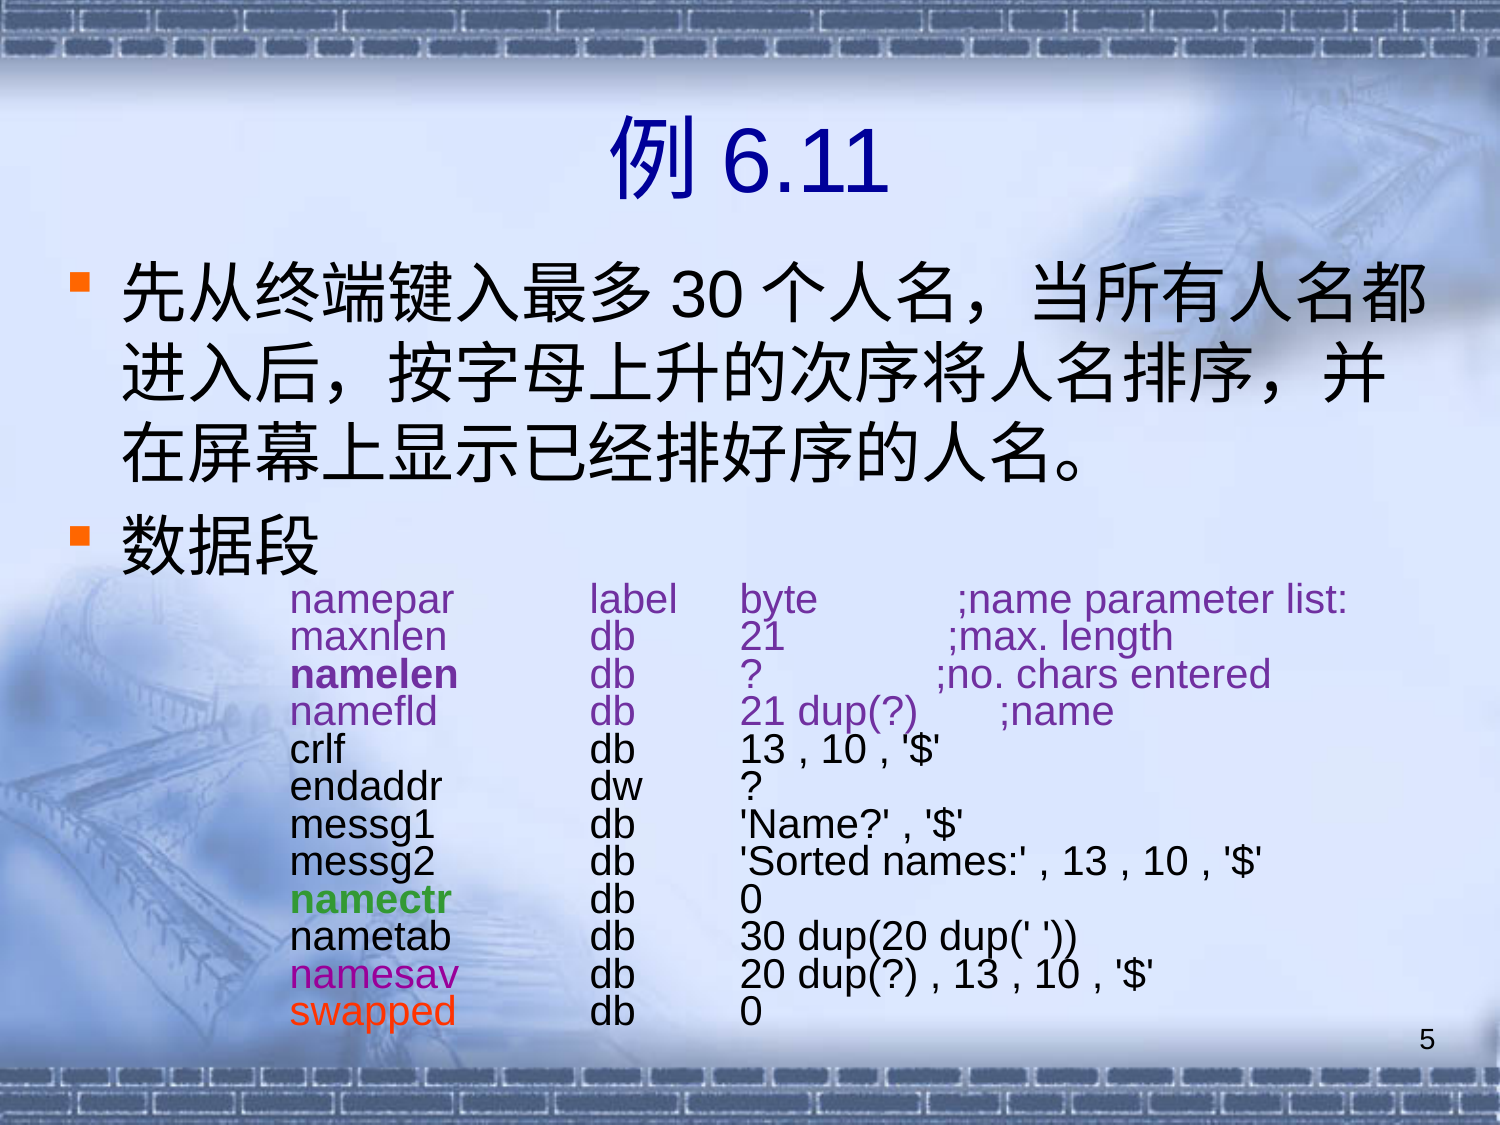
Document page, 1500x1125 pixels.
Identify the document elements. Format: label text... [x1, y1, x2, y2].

slide_number 5 [1074, 1012, 1451, 1091]
title 例6.11 [49, 62, 1451, 243]
list 先从终端键入最多30个人名，当所有人名都进入后，按字母上升的次序将人名排序，并在屏幕上显示已经排好序的人名。 数据段 namepar label byte ;name parameter list: maxnlen db 21 ;max. length namelen db ? ;no. chars entered namefld db 21 dup(?) ;name crlf db 13 , 10 , '$' endaddr dw ? messg1 db 'Name?' , '$' messg2 db 'Sorted names:' , 13 , 10 , '$' namectr db 0 nametab db 30 dup(20 dup(' ')) namesav db 20 dup(?) , 13 , 10 , '$' swapped db 0 [49, 243, 1451, 988]
picture [0, 0, 1500, 1125]
